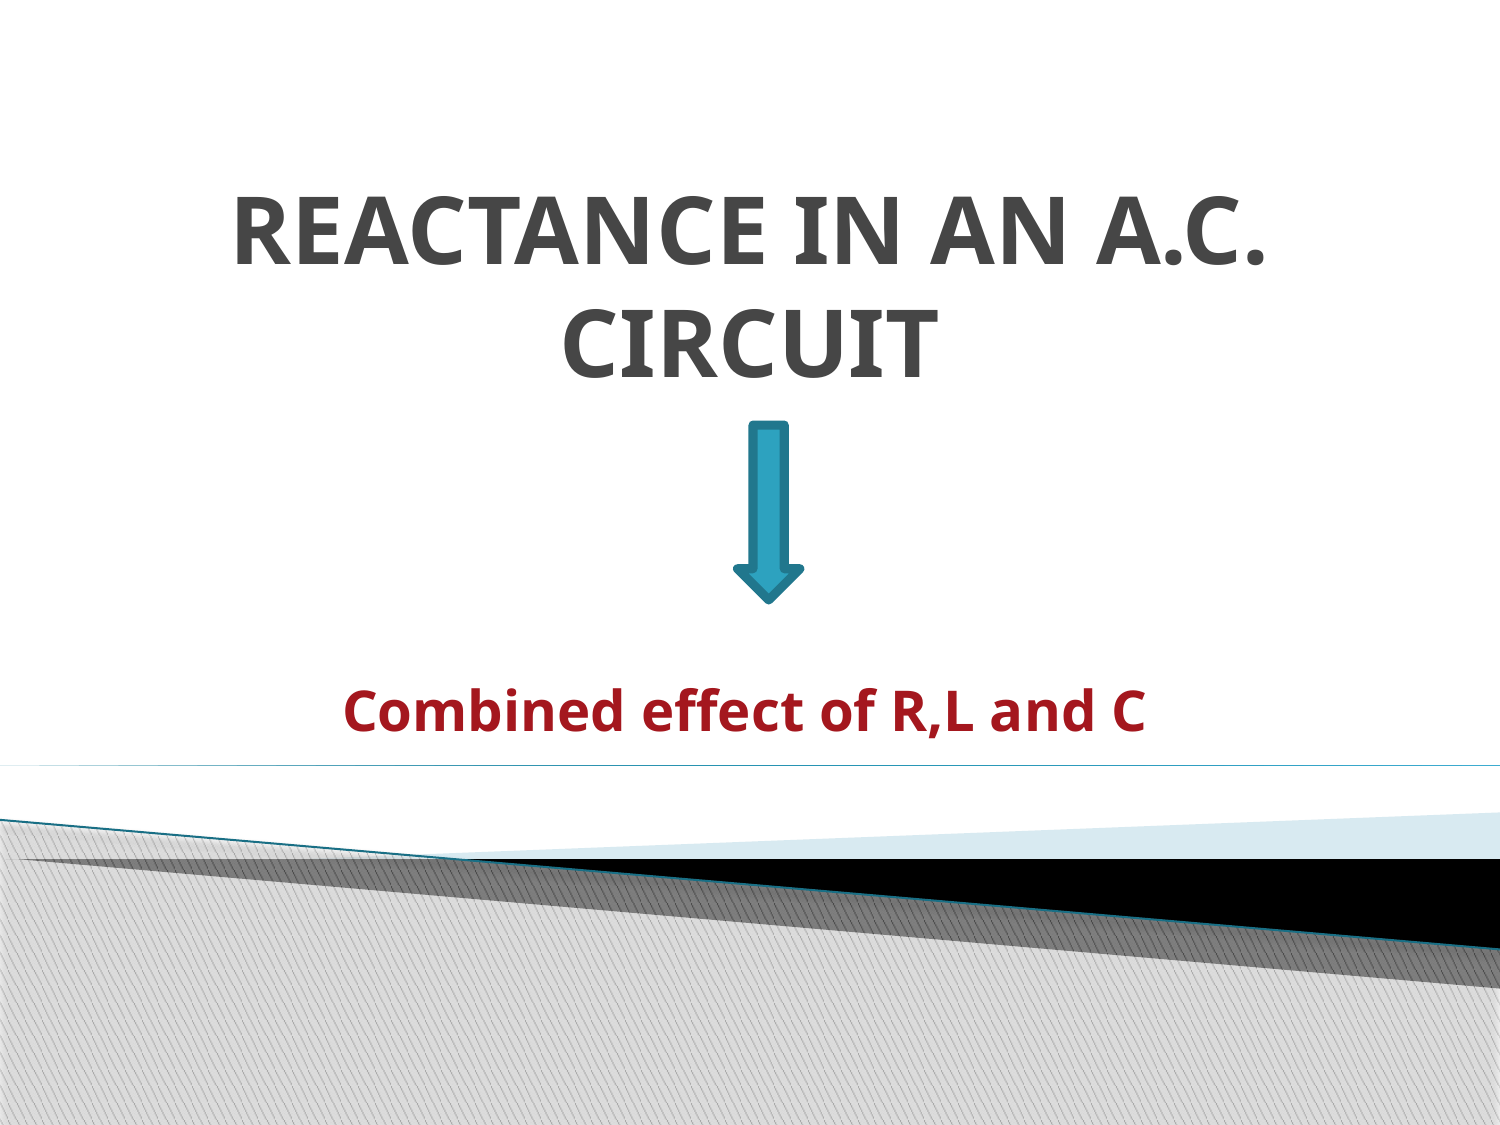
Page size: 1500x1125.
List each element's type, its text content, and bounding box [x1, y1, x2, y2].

picture [5, 859, 1500, 989]
title REACTANCE IN AN A.C. CIRCUIT [112, 162, 1388, 404]
text_box [732, 420, 805, 605]
subtitle Combined effect of R,L and C [112, 592, 1388, 790]
